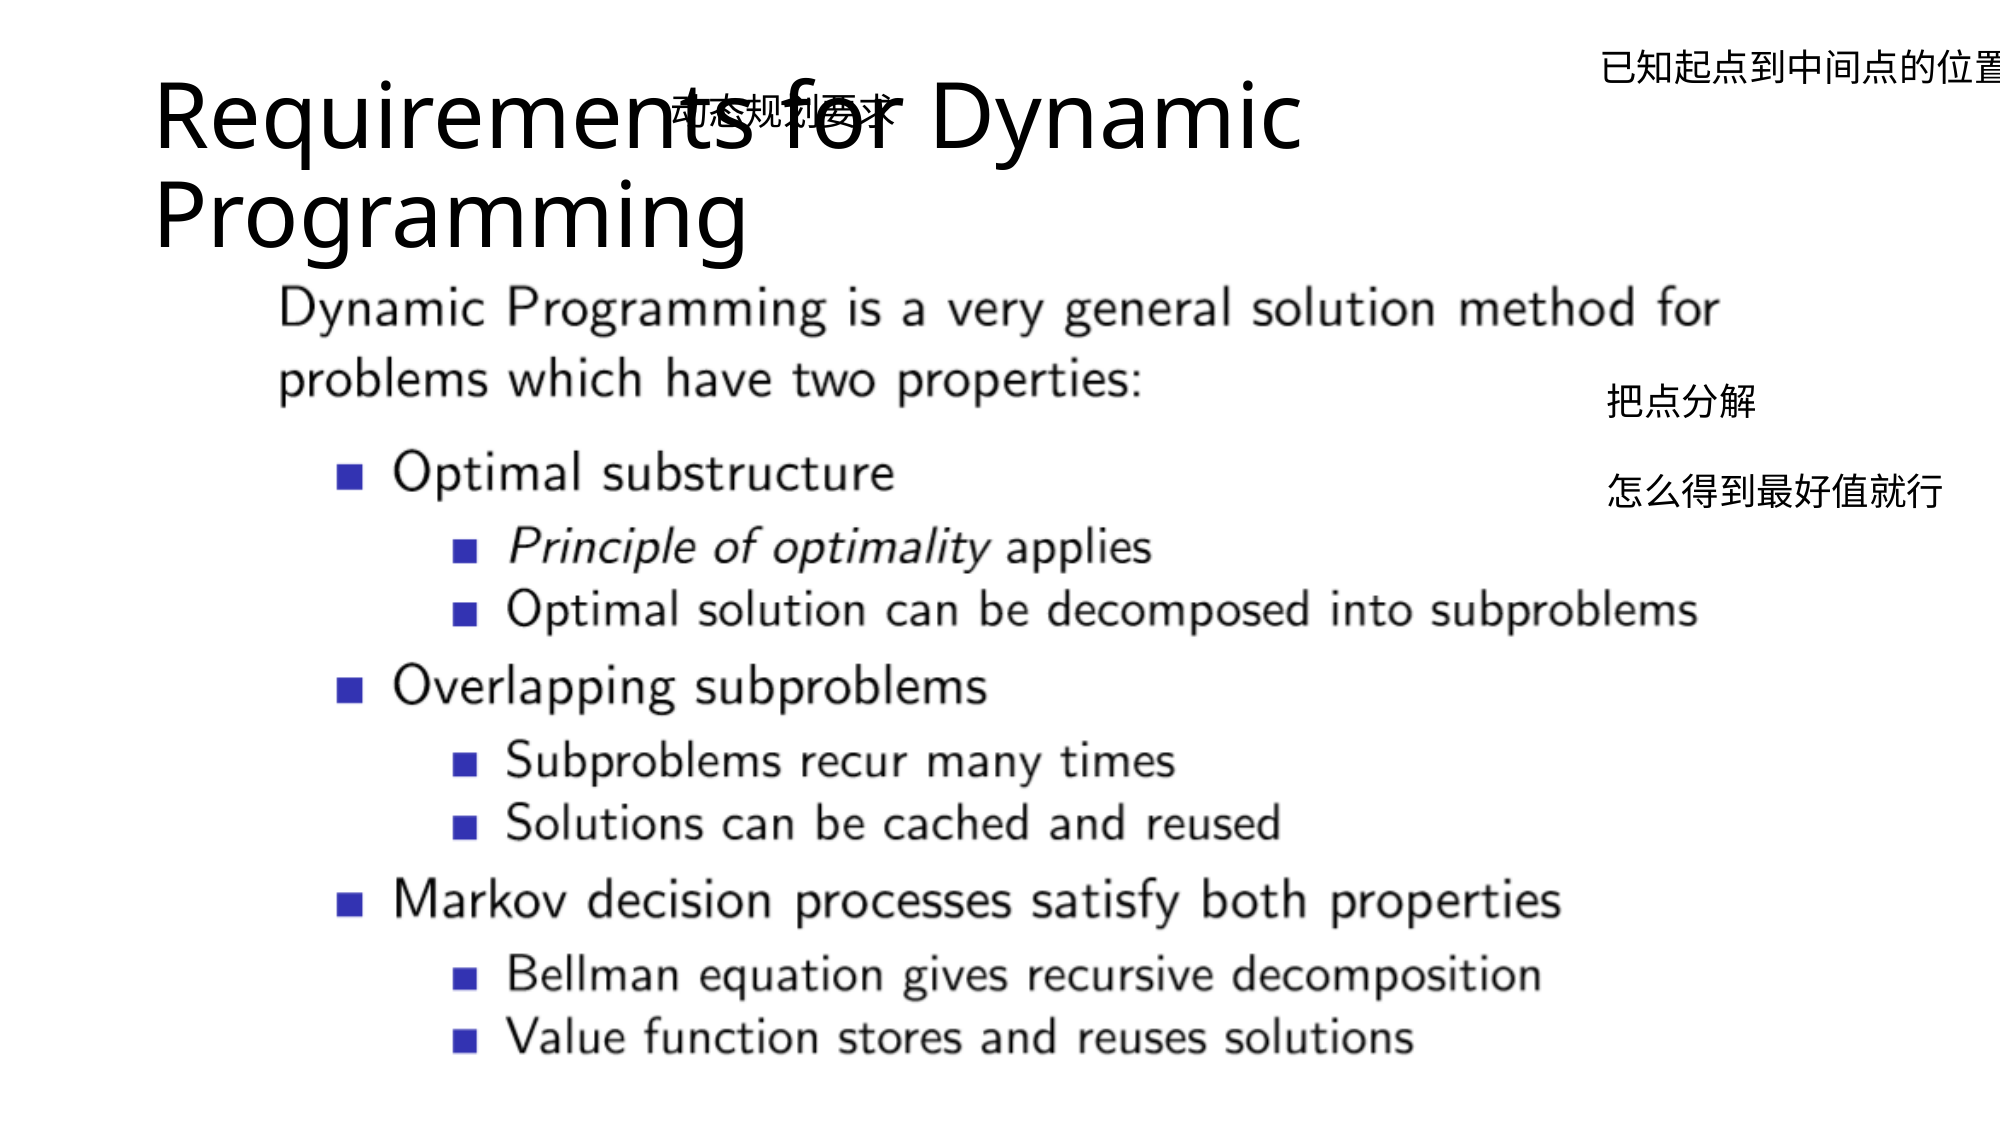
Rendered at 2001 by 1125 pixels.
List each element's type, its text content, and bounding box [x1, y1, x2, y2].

title Requirements for Dynamic Programming [137, 59, 1863, 278]
text_box 动态规划要求 [656, 80, 1400, 141]
text_box 已知起点到中间点的位置 [1584, 36, 2000, 97]
text_box 把点分解 怎么得到最好值就行 [1726, 370, 2000, 610]
picture [274, 277, 1726, 1066]
